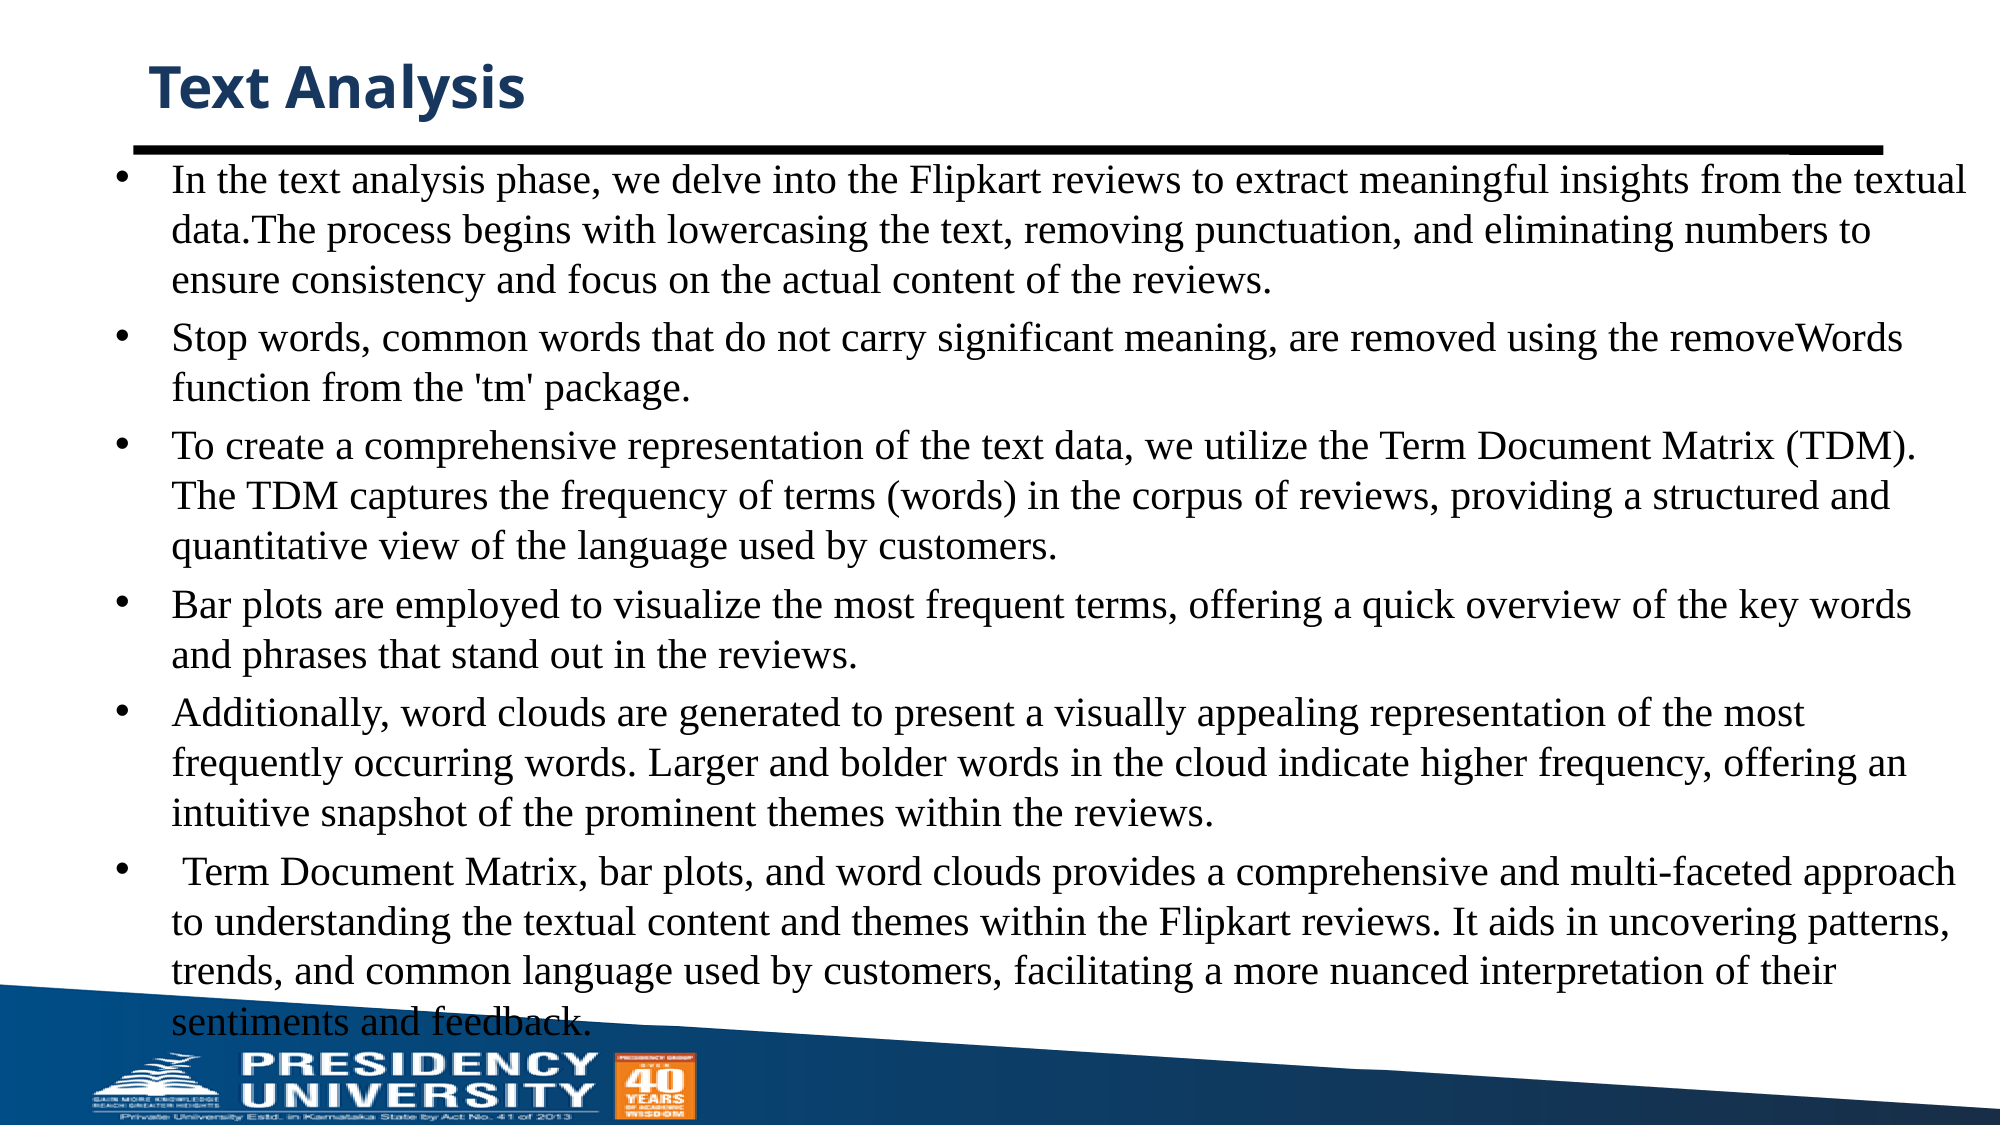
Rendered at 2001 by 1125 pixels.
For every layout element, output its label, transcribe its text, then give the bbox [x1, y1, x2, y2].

picture [0, 982, 2000, 1125]
list In the text analysis phase, we delve into the Flipkart reviews to extract meaningful insights from the textual data.The process begins with lowercasing the text, removing punctuation, and eliminating numbers to ensure consistency and focus on the actual content of the reviews. Stop words, common words that do not carry significant meaning, are removed using the removeWords function from the 'tm' package. To create a comprehensive representation of the text data, we utilize the Term Document Matrix (TDM). The TDM captures the frequency of terms (words) in the corpus of reviews, providing a structured and quantitative view of the language used by customers. Bar plots are employed to visualize the most frequent terms, offering a quick overview of the key words and phrases that stand out in the reviews. Additionally, word clouds are generated to present a visually appealing representation of the most frequently occurring words. Larger and bolder words in the cloud indicate higher frequency, offering an intuitive snapshot of the prominent themes within the reviews. Term Document Matrix, bar plots, and word clouds provides a comprehensive and multi-faceted approach to understanding the textual content and themes within the Flipkart reviews. It aids in uncovering patterns, trends, and common language used by customers, facilitating a more nuanced interpretation of their sentiments and feedback. [100, 143, 1987, 957]
title Text Analysis [133, 45, 1884, 125]
